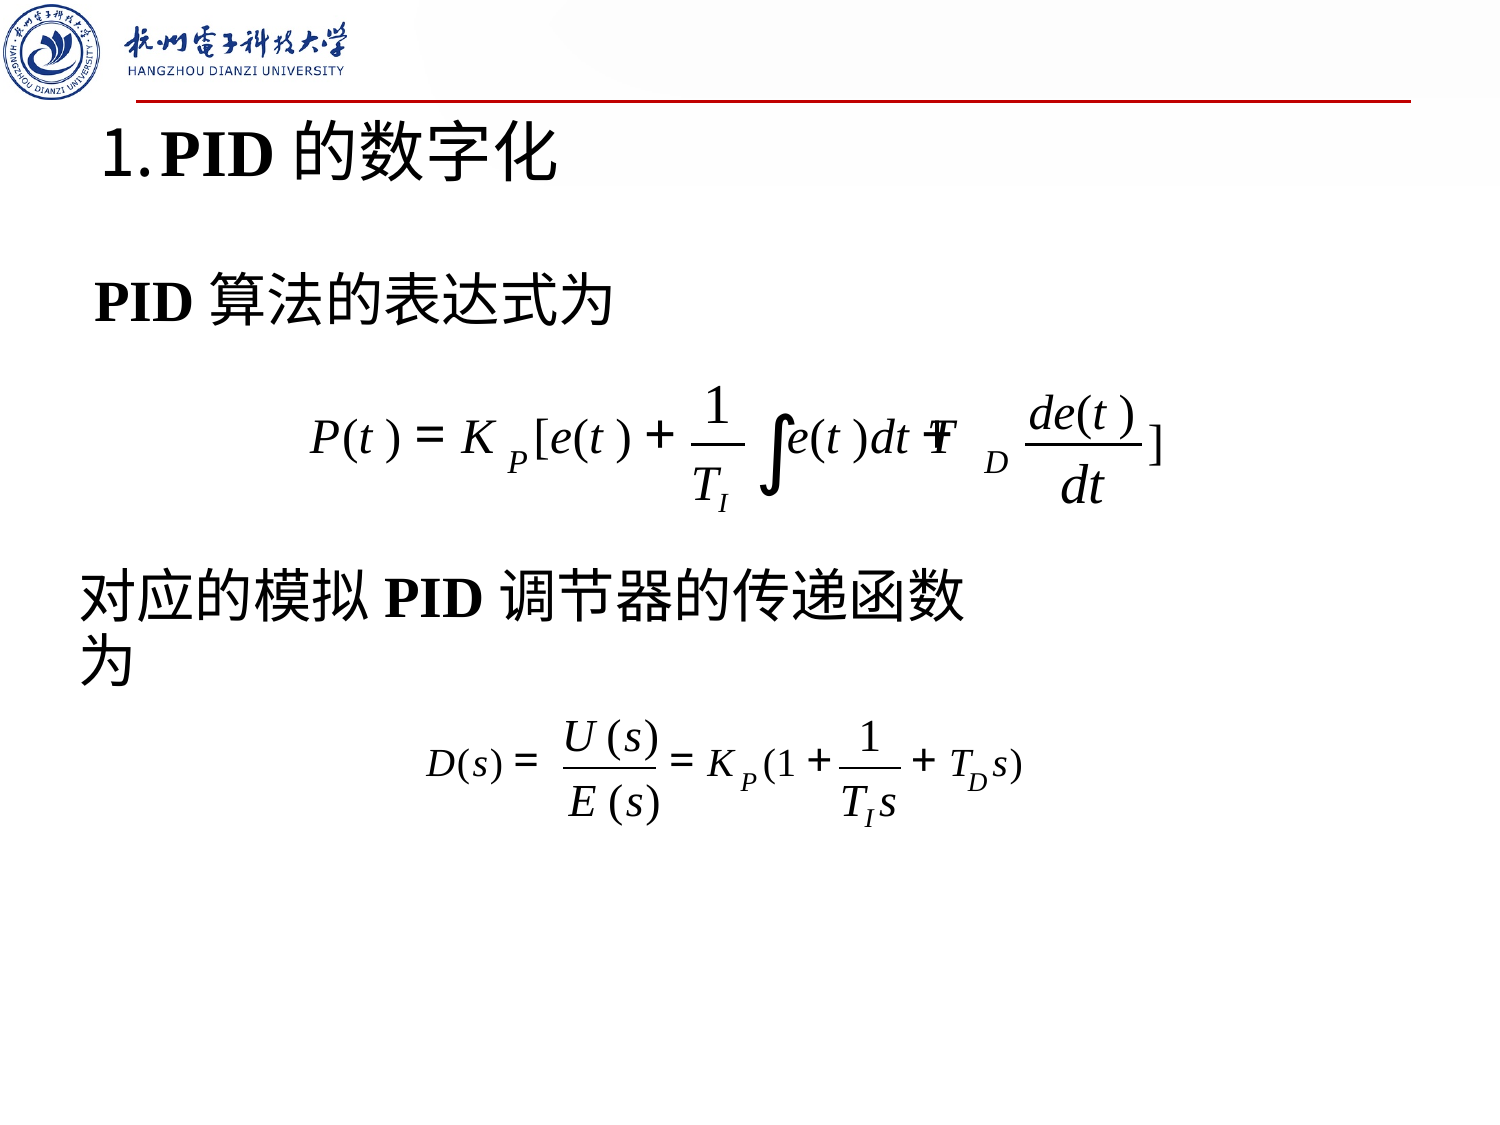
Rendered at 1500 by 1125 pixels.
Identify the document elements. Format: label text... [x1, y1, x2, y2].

text_box I [862, 803, 882, 835]
text_box D [982, 444, 1017, 482]
text_box P(t ) = K [308, 410, 517, 472]
text_box [e(t ) + [531, 410, 691, 472]
text_box 1 [856, 711, 893, 744]
text_box = K (1 + [666, 739, 840, 791]
text_box 对应的模拟PID调节器的传递函数为 [76, 564, 1016, 631]
text_box [563, 744, 657, 770]
text_box U (s) [559, 711, 666, 762]
text_box PID算法的表达式为 [76, 268, 666, 335]
text_box e(t )dt + T [784, 410, 1026, 472]
text_box E (s) [566, 775, 665, 827]
text_box [838, 744, 901, 770]
text_box [690, 421, 745, 447]
text_box dt [1058, 454, 1118, 516]
text_box P [738, 767, 766, 799]
text_box ⒈PID的数字化 [75, 116, 600, 191]
text_box ∫ [753, 407, 796, 496]
text_box D(s) = [424, 739, 563, 791]
picture [3, 3, 347, 100]
text_box + T s) [908, 739, 1038, 791]
text_box [1025, 421, 1142, 447]
text_box TI [688, 454, 745, 526]
text_box D [965, 767, 996, 799]
text_box 1 [701, 375, 745, 421]
text_box P [505, 444, 537, 482]
text_box T s [837, 775, 909, 827]
text_box de(t ) ] [1026, 375, 1182, 472]
